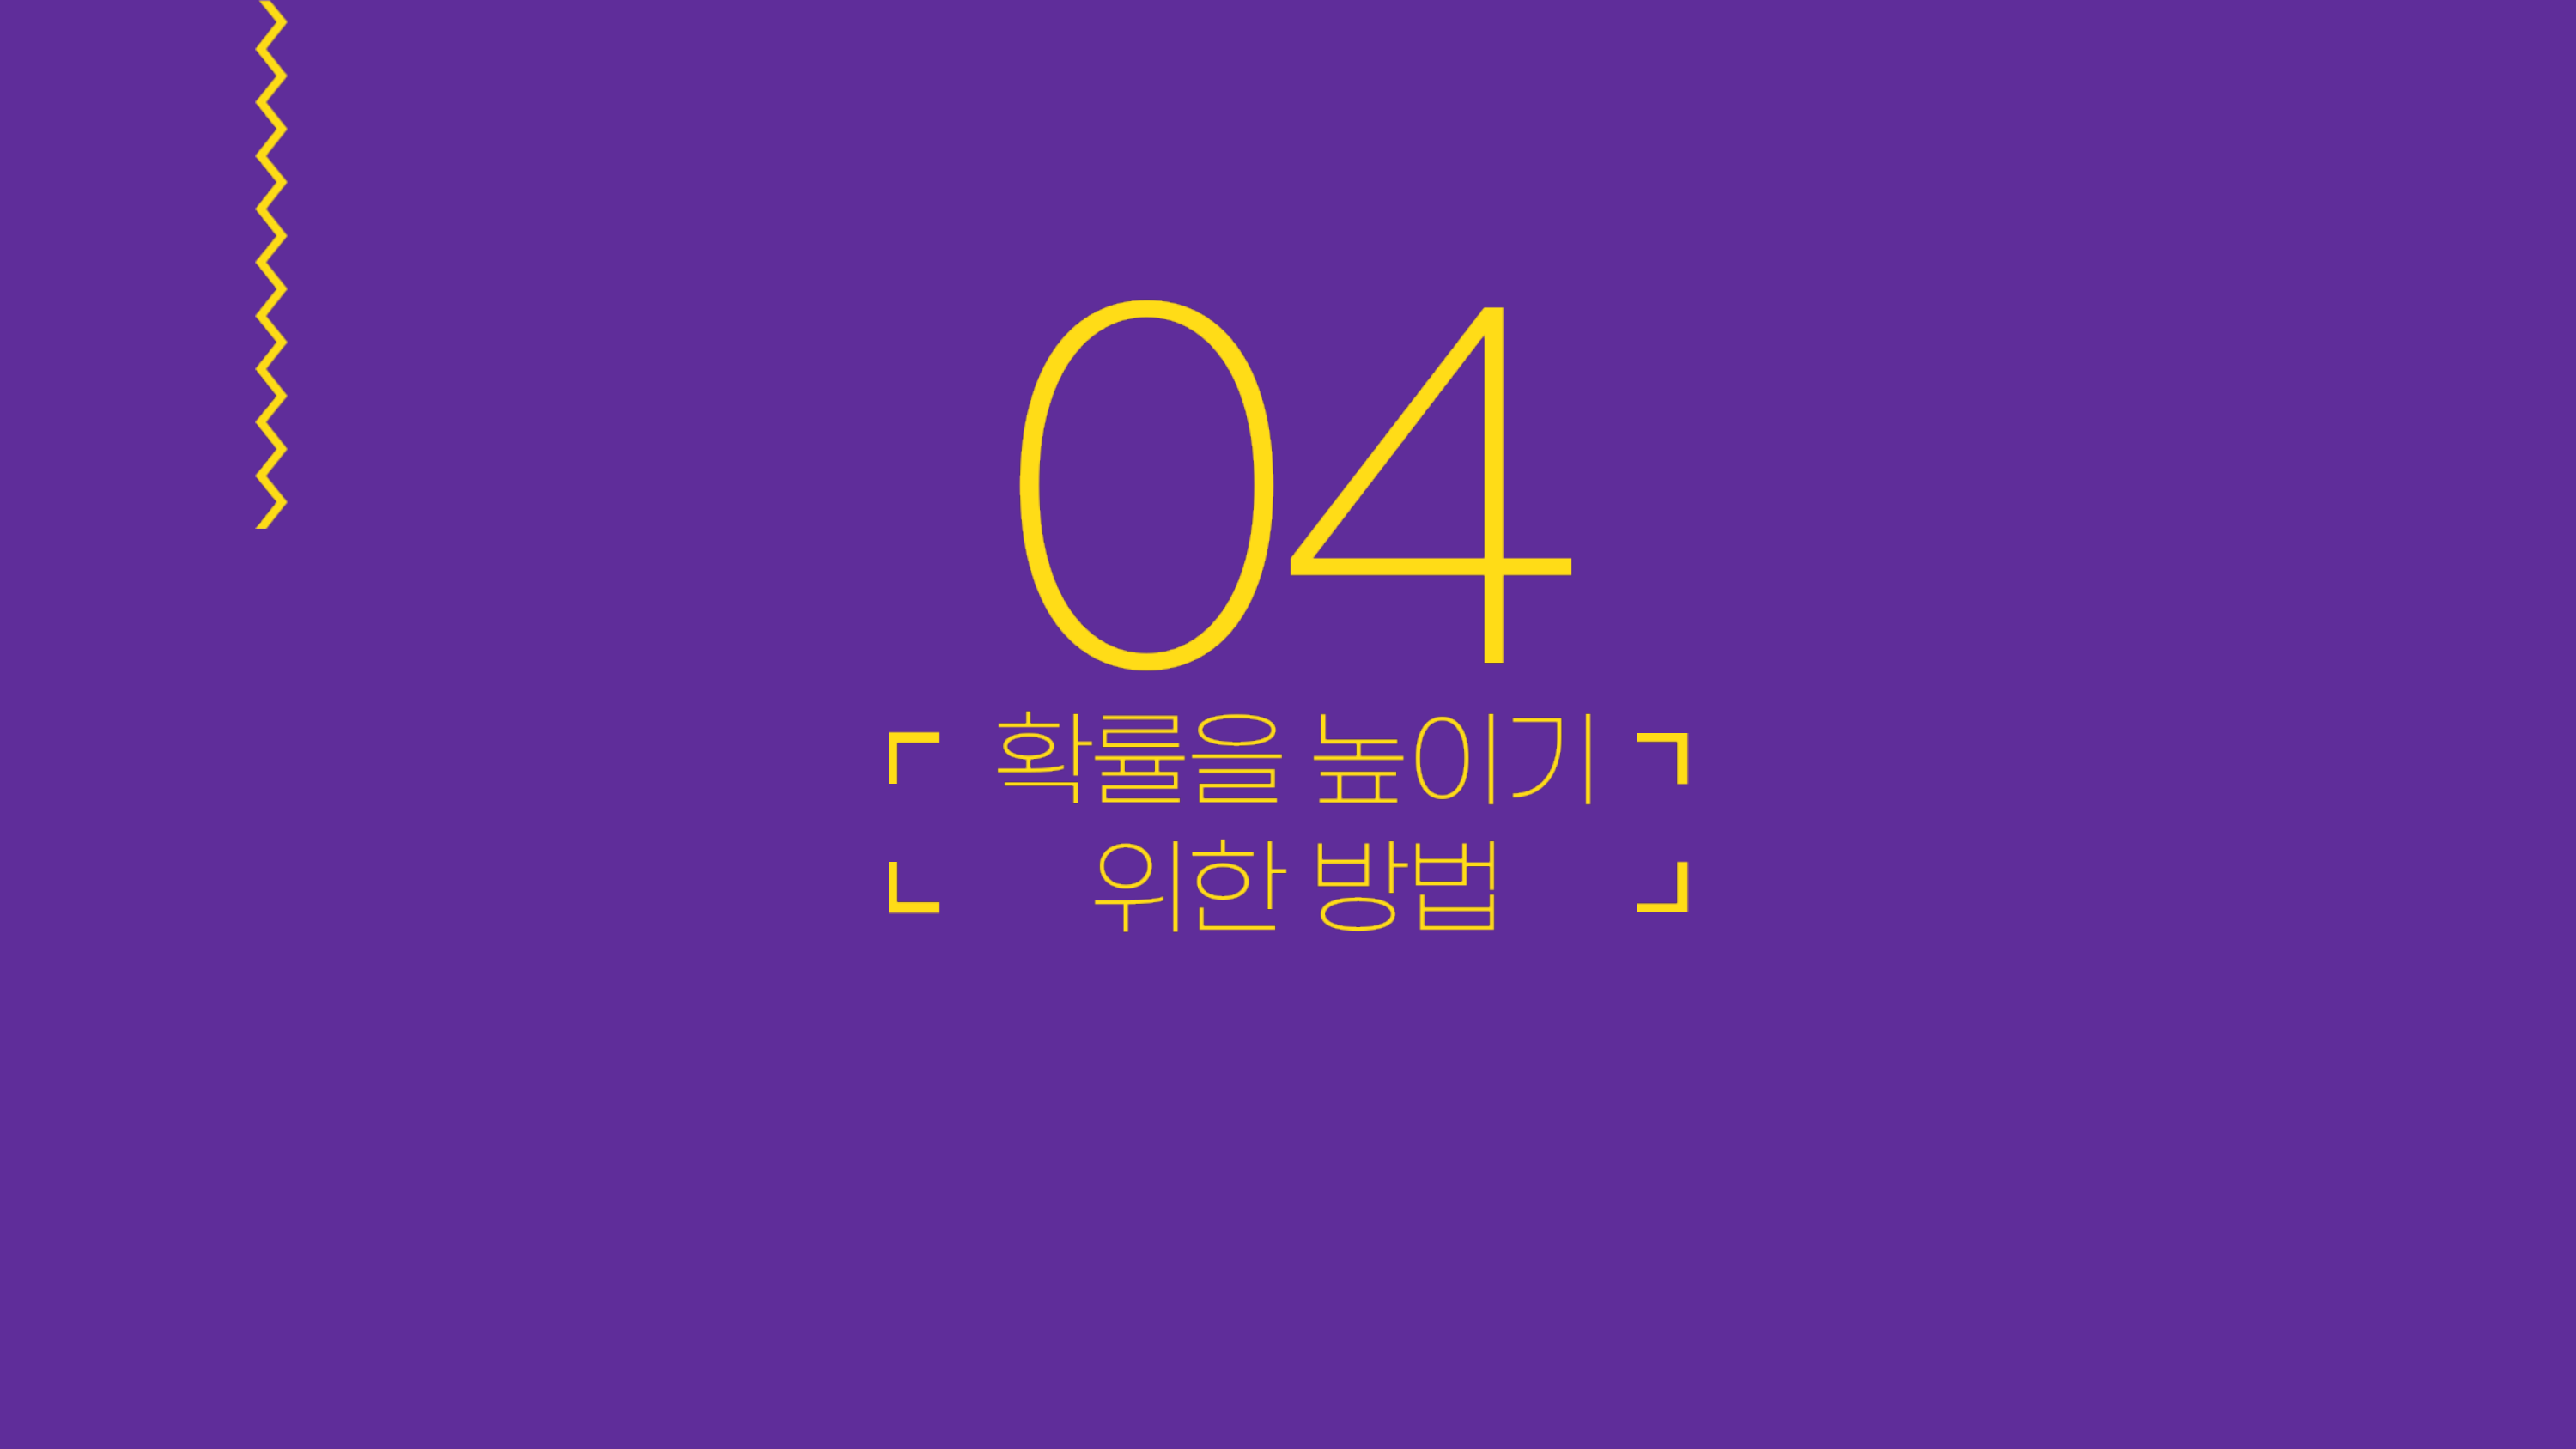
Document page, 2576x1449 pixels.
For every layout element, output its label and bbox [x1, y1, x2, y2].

text_box [1637, 860, 1689, 913]
picture [819, 143, 1785, 1016]
text_box [888, 731, 940, 784]
picture [256, 1, 287, 247]
text_box [1637, 733, 1689, 785]
text_box [888, 862, 940, 914]
picture [256, 281, 287, 528]
text_box [7, 247, 536, 281]
